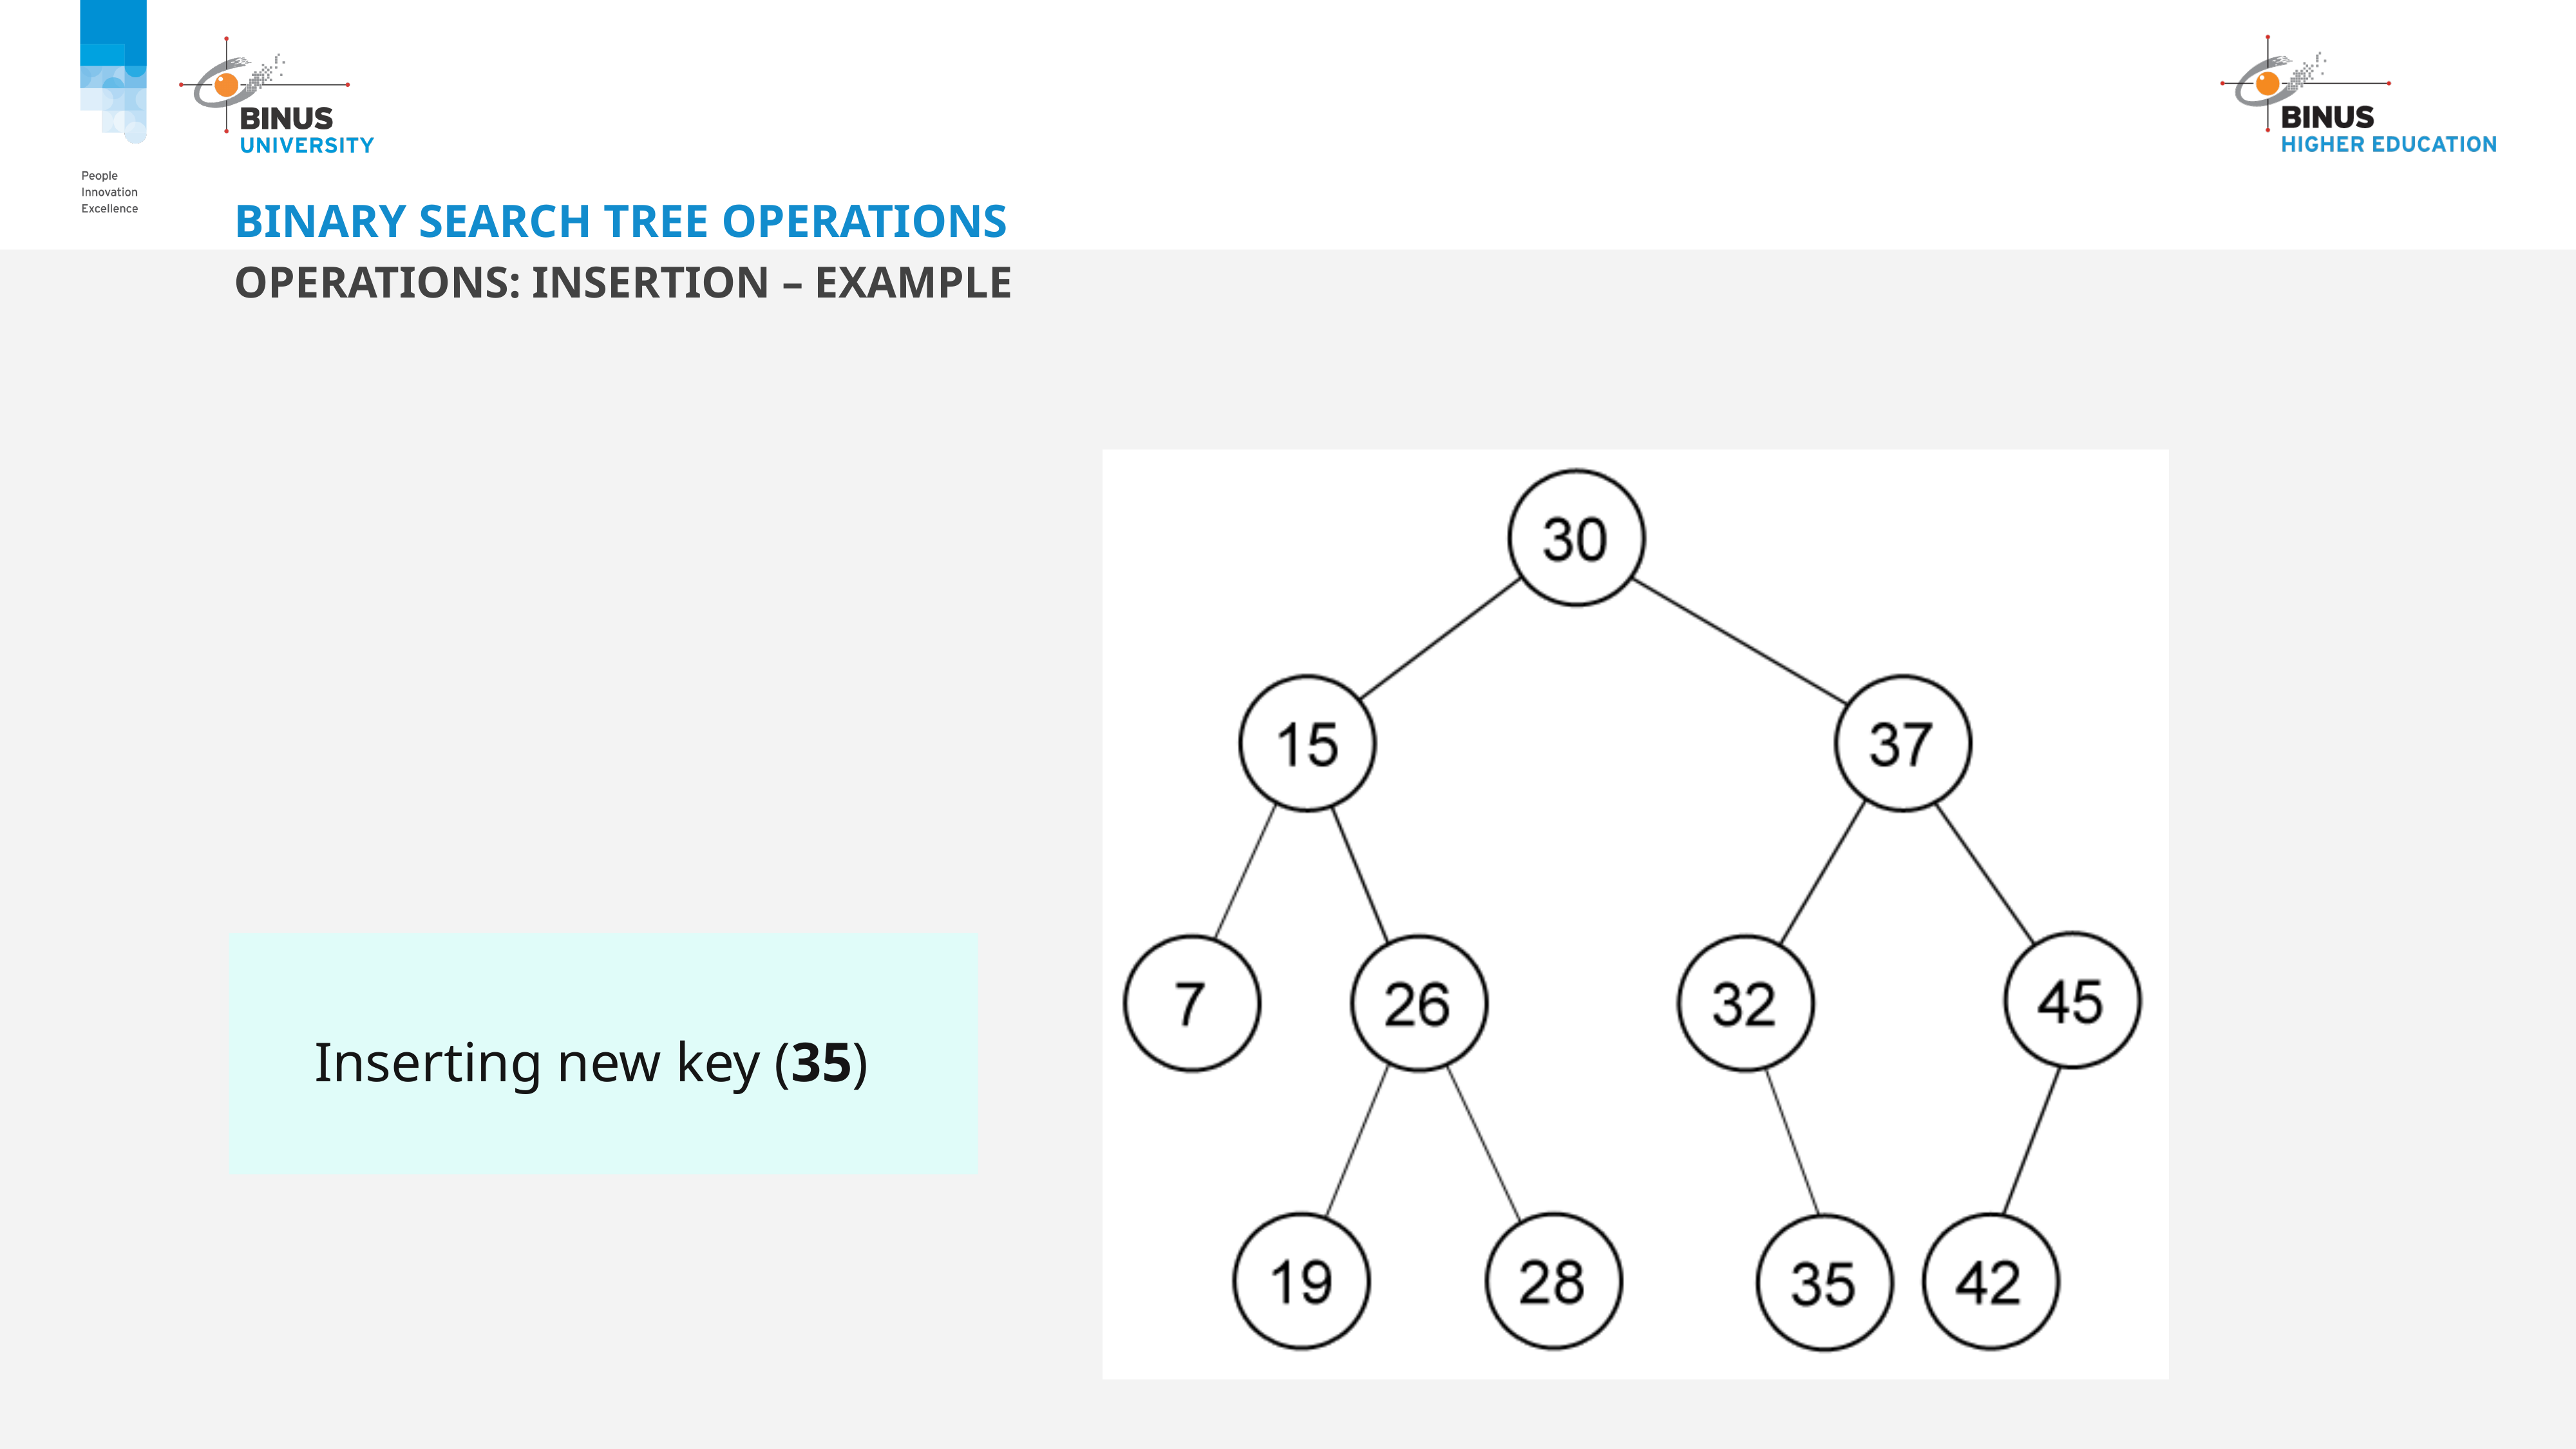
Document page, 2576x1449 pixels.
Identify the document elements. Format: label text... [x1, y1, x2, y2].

picture [81, 146, 146, 213]
picture [80, 66, 147, 144]
list Operations: Insertion – Example [228, 255, 1262, 341]
title Binary Search Tree Operations [228, 197, 1784, 252]
picture [1072, 405, 2210, 1382]
text_box Inserting new key (35) [229, 933, 978, 1175]
picture [174, 25, 374, 161]
picture [2199, 0, 2496, 156]
